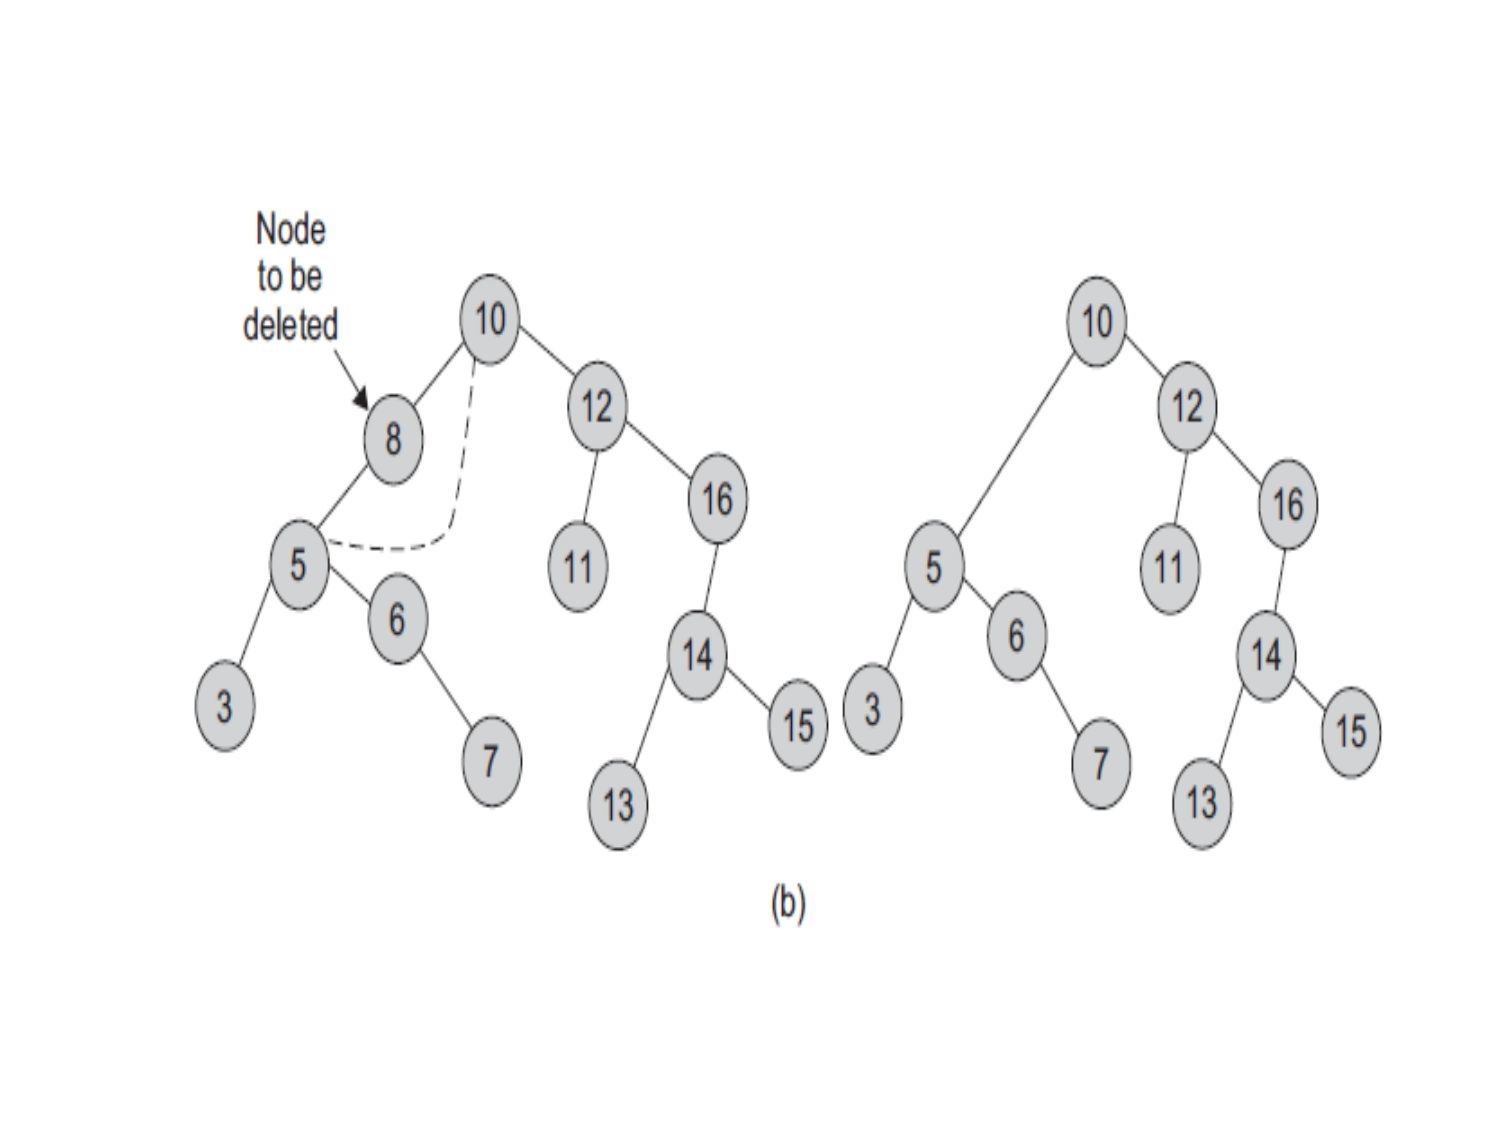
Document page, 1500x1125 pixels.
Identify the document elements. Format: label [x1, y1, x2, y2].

picture [87, 149, 1451, 951]
